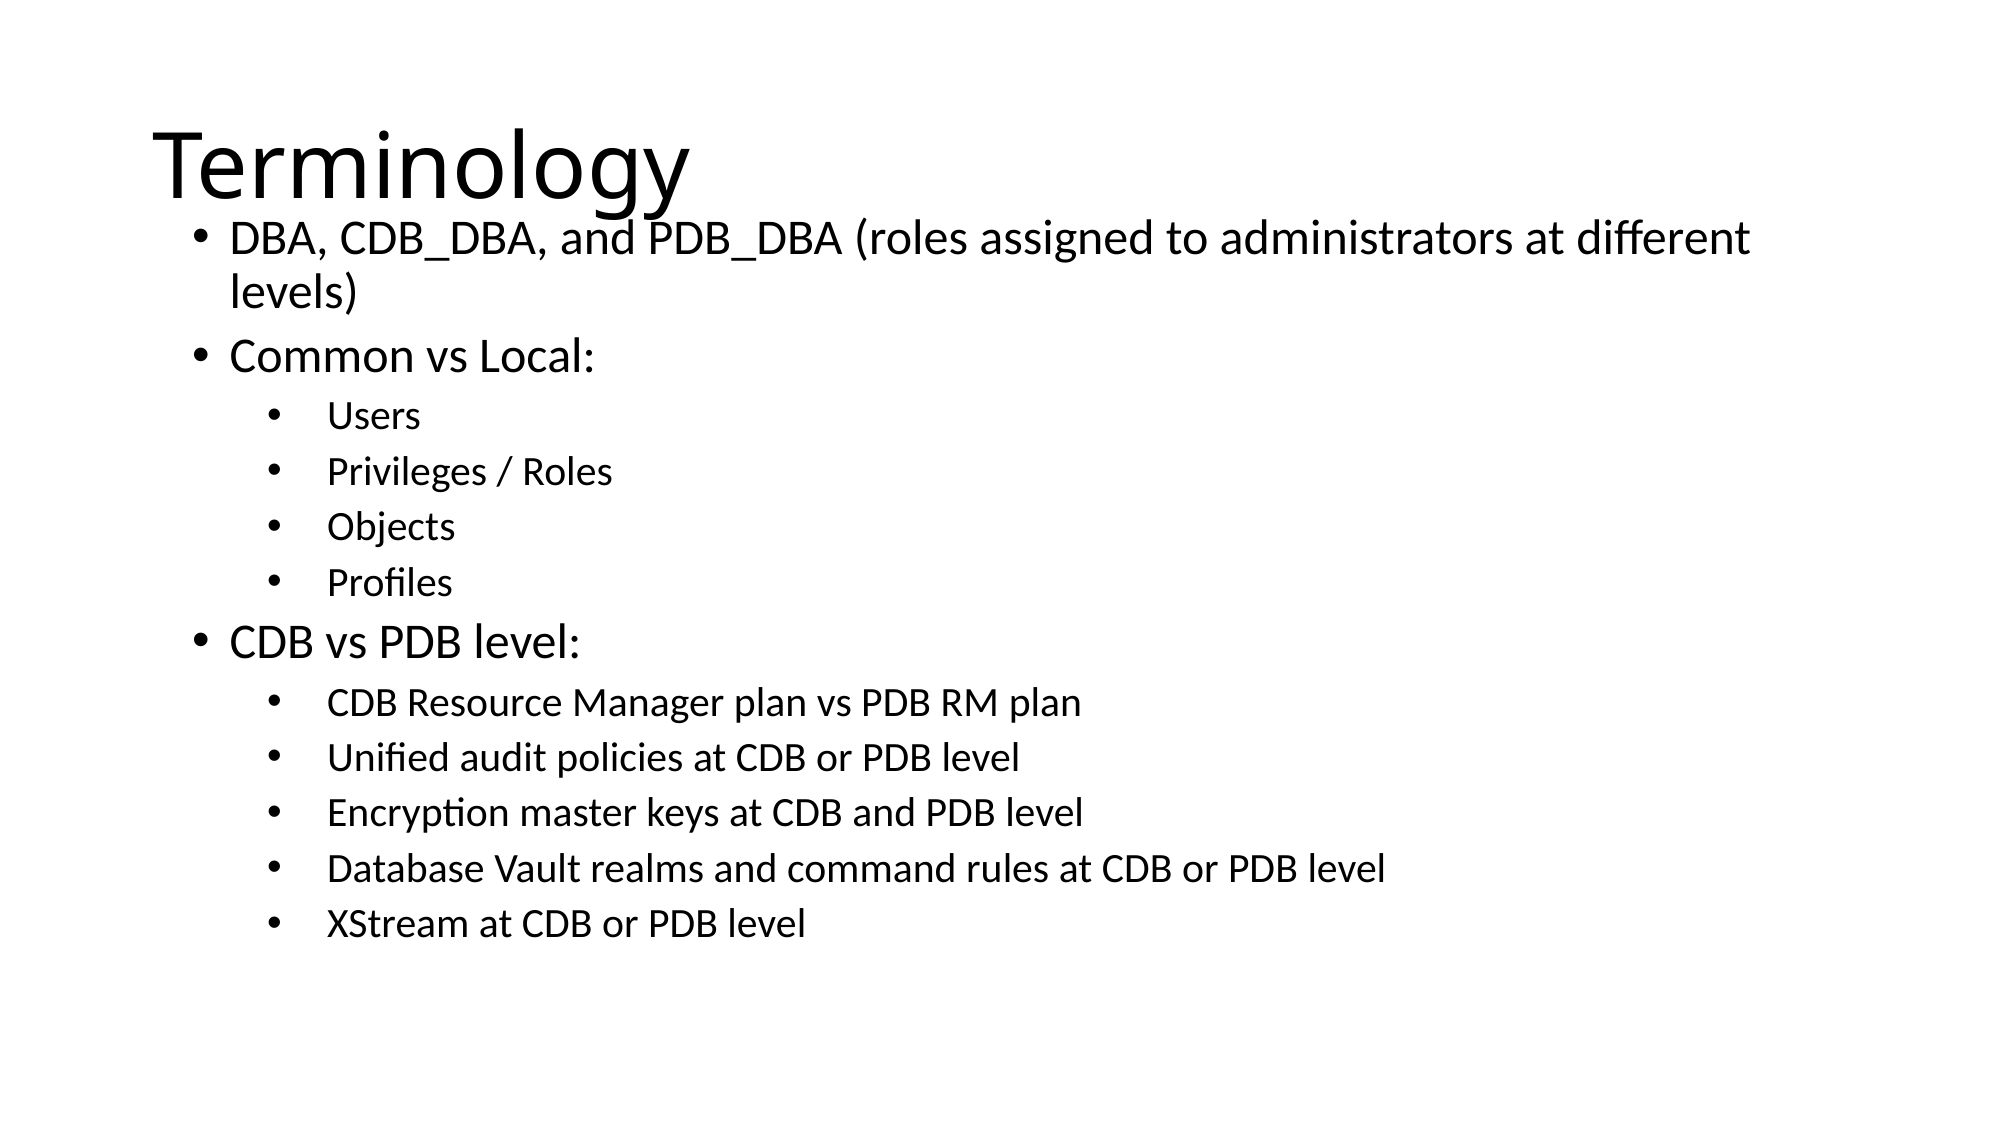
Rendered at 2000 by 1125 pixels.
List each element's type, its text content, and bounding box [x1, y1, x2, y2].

title Terminology [137, 59, 1862, 203]
list DBA, CDB_DBA, and PDB_DBA (roles assigned to administrators at different levels) Common vs Local: Users Privileges / Roles Objects Profiles CDB vs PDB level: CDB Resource Manager plan vs PDB RM plan Unified audit policies at CDB or PDB level Encryption master keys at CDB and PDB level Database Vault realms and command rules at CDB or PDB level XStream at CDB or PDB level [102, 203, 1898, 956]
